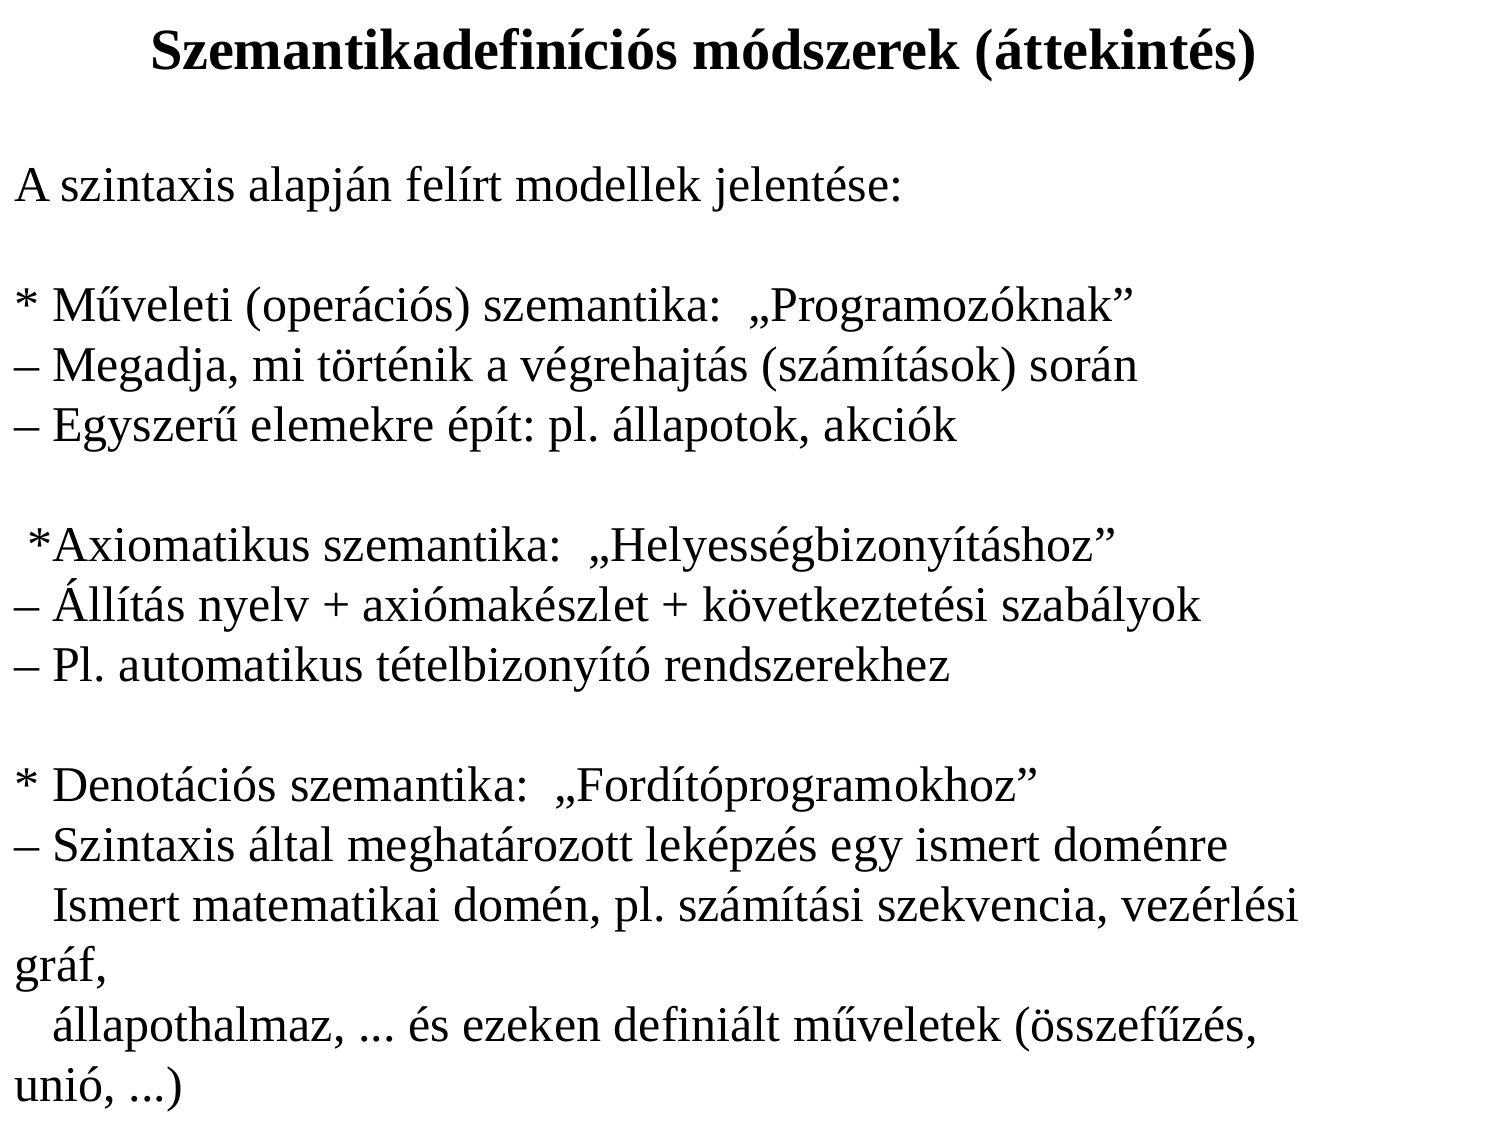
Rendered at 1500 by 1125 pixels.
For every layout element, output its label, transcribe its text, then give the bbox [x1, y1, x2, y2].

text_box Szemantikadefiníciós módszerek (áttekintés) A szintaxis alapján felírt modellek jelentése: * Műveleti (operációs) szemantika: „Programozóknak” – Megadja, mi történik a végrehajtás (számítások) során – Egyszerű elemekre épít: pl. állapotok, akciók *Axiomatikus szemantika: „Helyességbizonyításhoz” – Állítás nyelv + axiómakészlet + következtetési szabályok – Pl. automatikus tételbizonyító rendszerekhez * Denotációs szemantika: „Fordítóprogramokhoz” – Szintaxis által meghatározott leképzés egy ismert doménre Ismert matematikai domén, pl. számítási szekvencia, vezérlési gráf, állapothalmaz, ... és ezeken definiált műveletek (összefűzés, unió, ...) – A modellek vizsgálata a mögöttes matematikai domén vizsgálatára vezethető vissza [0, 3, 1408, 1125]
